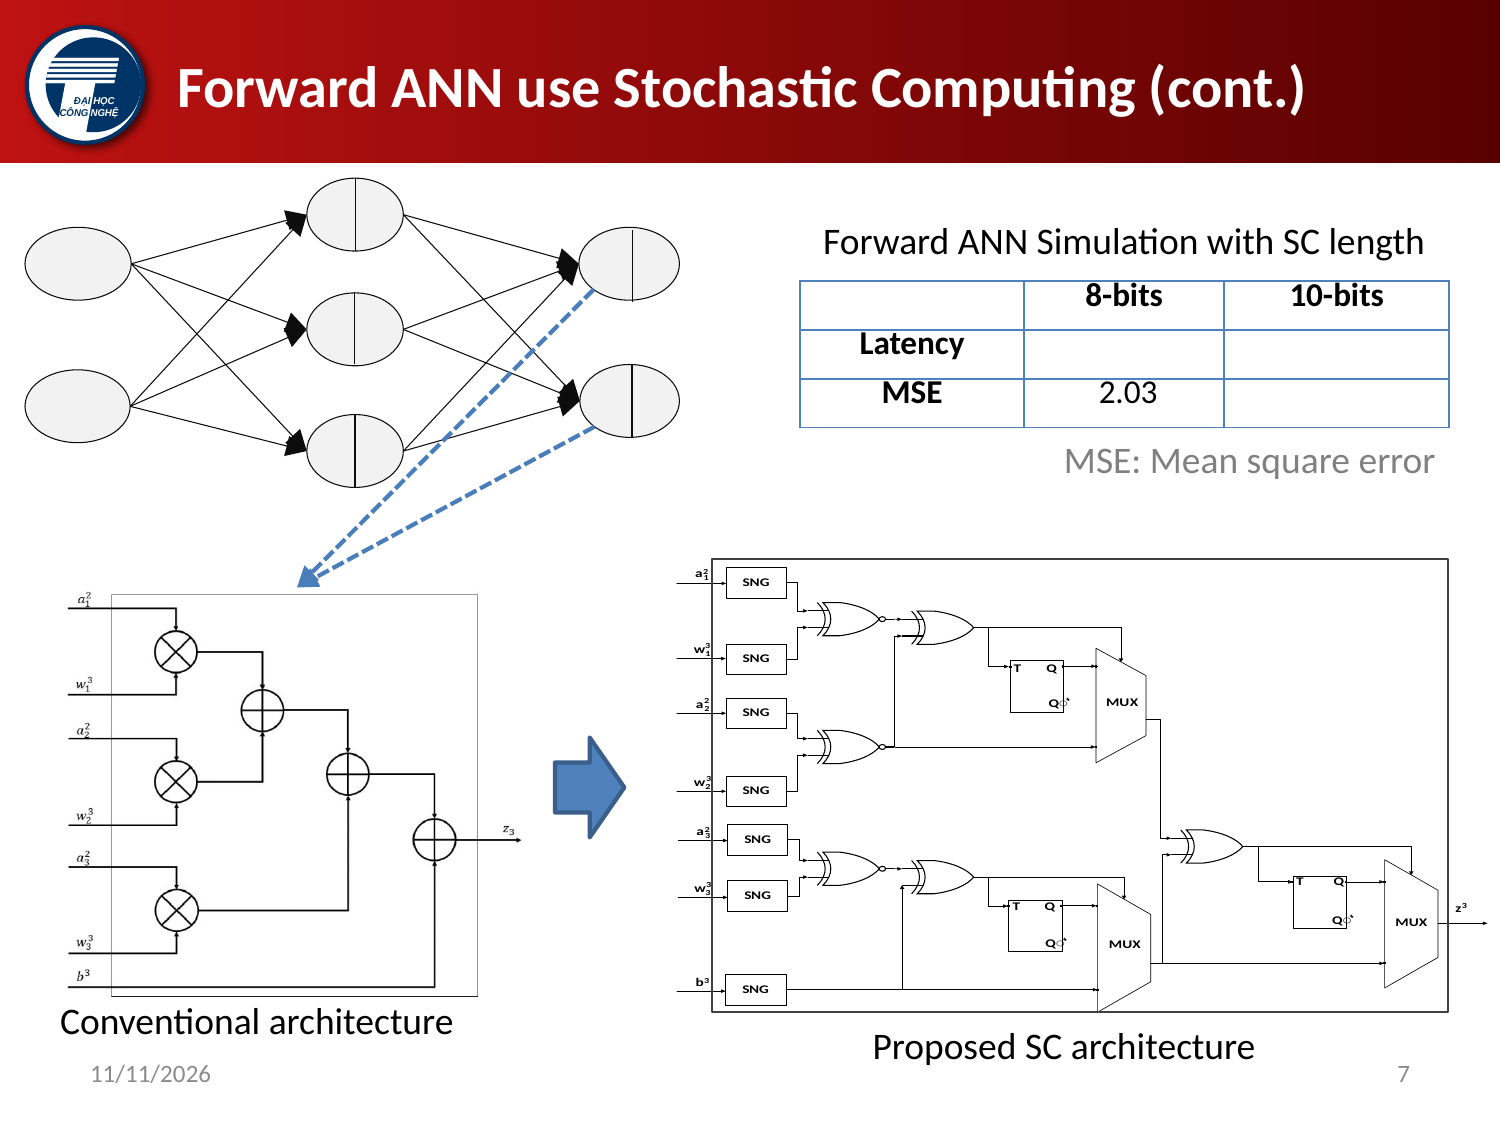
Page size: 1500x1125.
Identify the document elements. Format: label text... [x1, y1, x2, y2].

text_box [24, 177, 680, 488]
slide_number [75, 1050, 425, 1103]
text_box Proposed SC architecture [858, 1022, 1288, 1075]
text_box Conventional architecture [45, 989, 475, 1050]
slide_number 7 [1074, 1042, 1425, 1103]
text_box Forward ANN Simulation with SC length [799, 209, 1449, 270]
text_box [674, 558, 1488, 1013]
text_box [296, 289, 594, 588]
text_box MSE: Mean square error [1031, 428, 1469, 489]
text_box [552, 735, 627, 840]
picture [55, 589, 526, 1001]
title Forward ANN use Stochastic Computing (cont.) [162, 24, 1500, 143]
